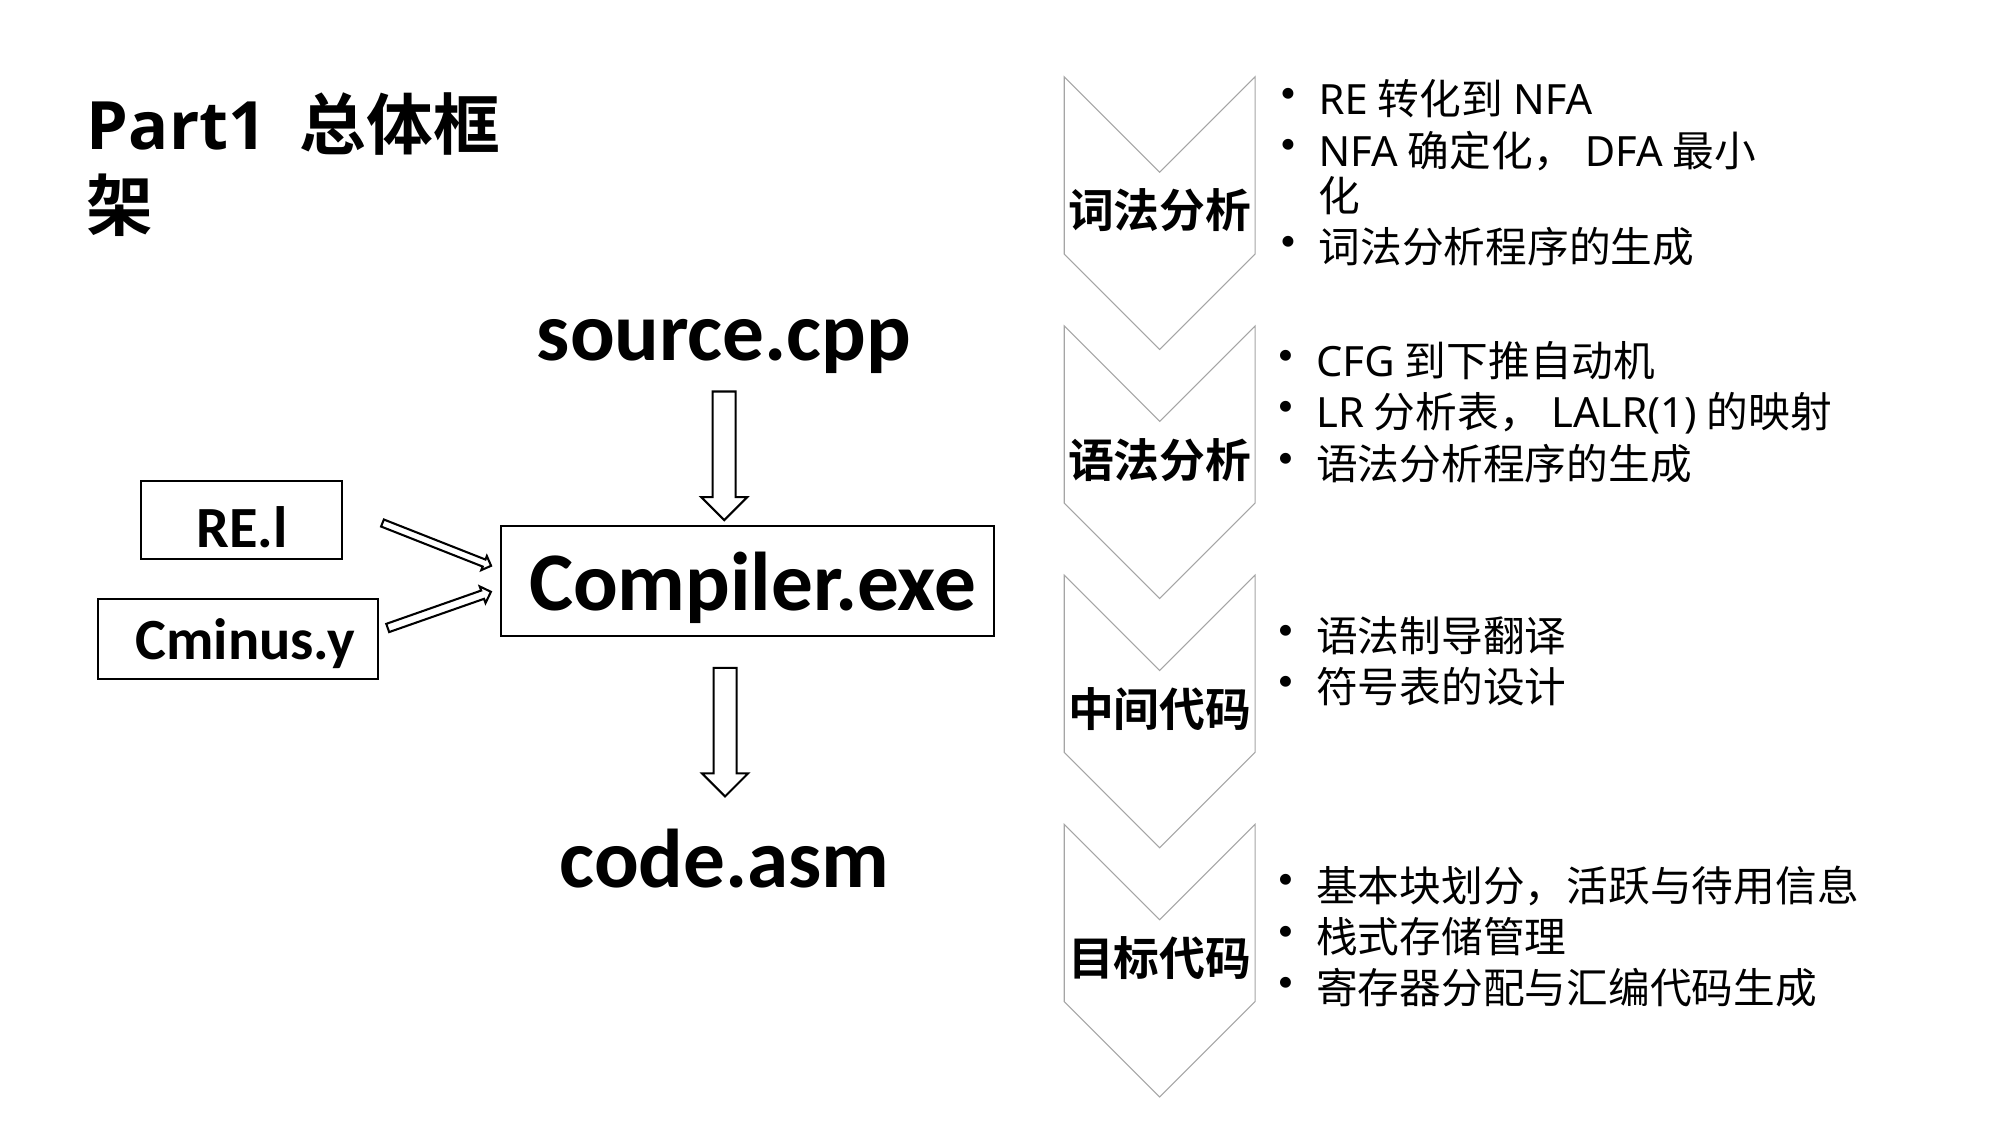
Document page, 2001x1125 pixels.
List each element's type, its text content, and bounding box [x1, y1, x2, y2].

text_box Part1 总体框架 [72, 75, 571, 251]
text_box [1064, 75, 2000, 1098]
text_box [97, 598, 379, 680]
text_box source.cpp [522, 269, 927, 385]
text_box code.asm [545, 796, 905, 912]
text_box [140, 480, 343, 560]
text_box [698, 390, 750, 522]
text_box [500, 525, 995, 637]
text_box [384, 584, 493, 634]
text_box RE.l [181, 481, 303, 567]
text_box [379, 518, 493, 573]
text_box Compiler.exe [514, 520, 992, 635]
text_box [699, 666, 751, 796]
text_box Cminus.y [120, 593, 370, 679]
